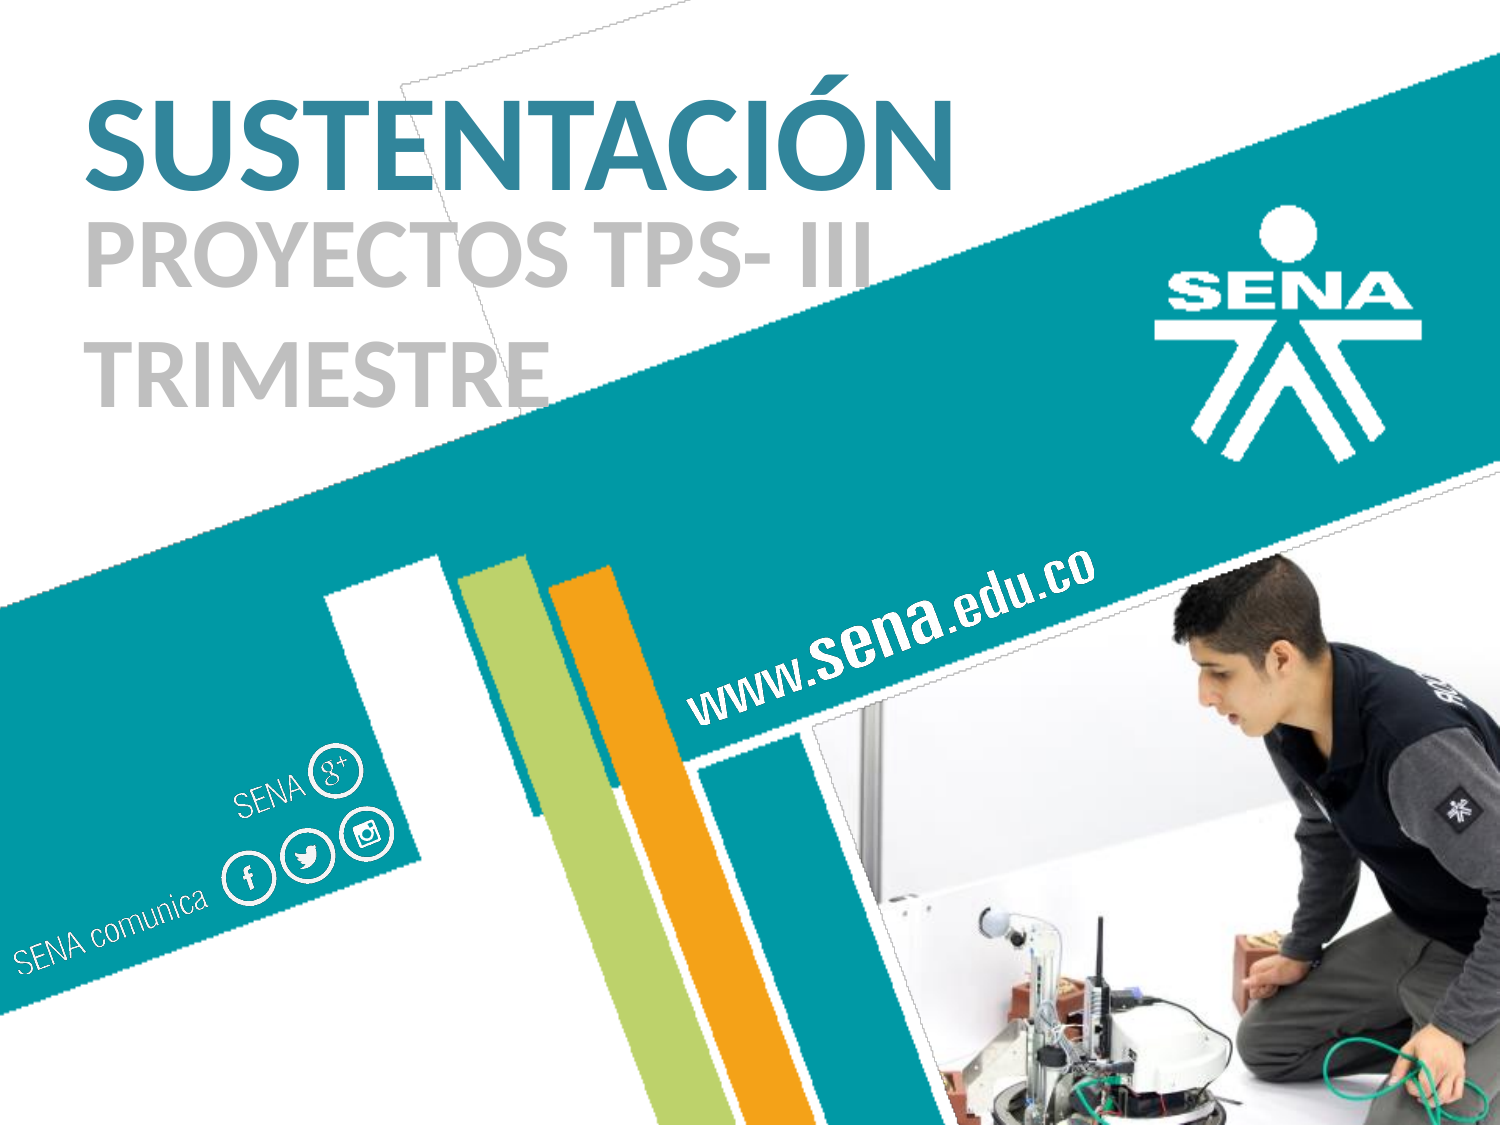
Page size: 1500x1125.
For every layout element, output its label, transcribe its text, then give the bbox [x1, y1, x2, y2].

text_box PROYECTOS TPS- III TRIMESTRE [68, 210, 1282, 404]
text_box SUSTENTACIÓN [68, 59, 999, 210]
picture [0, 0, 1500, 1125]
